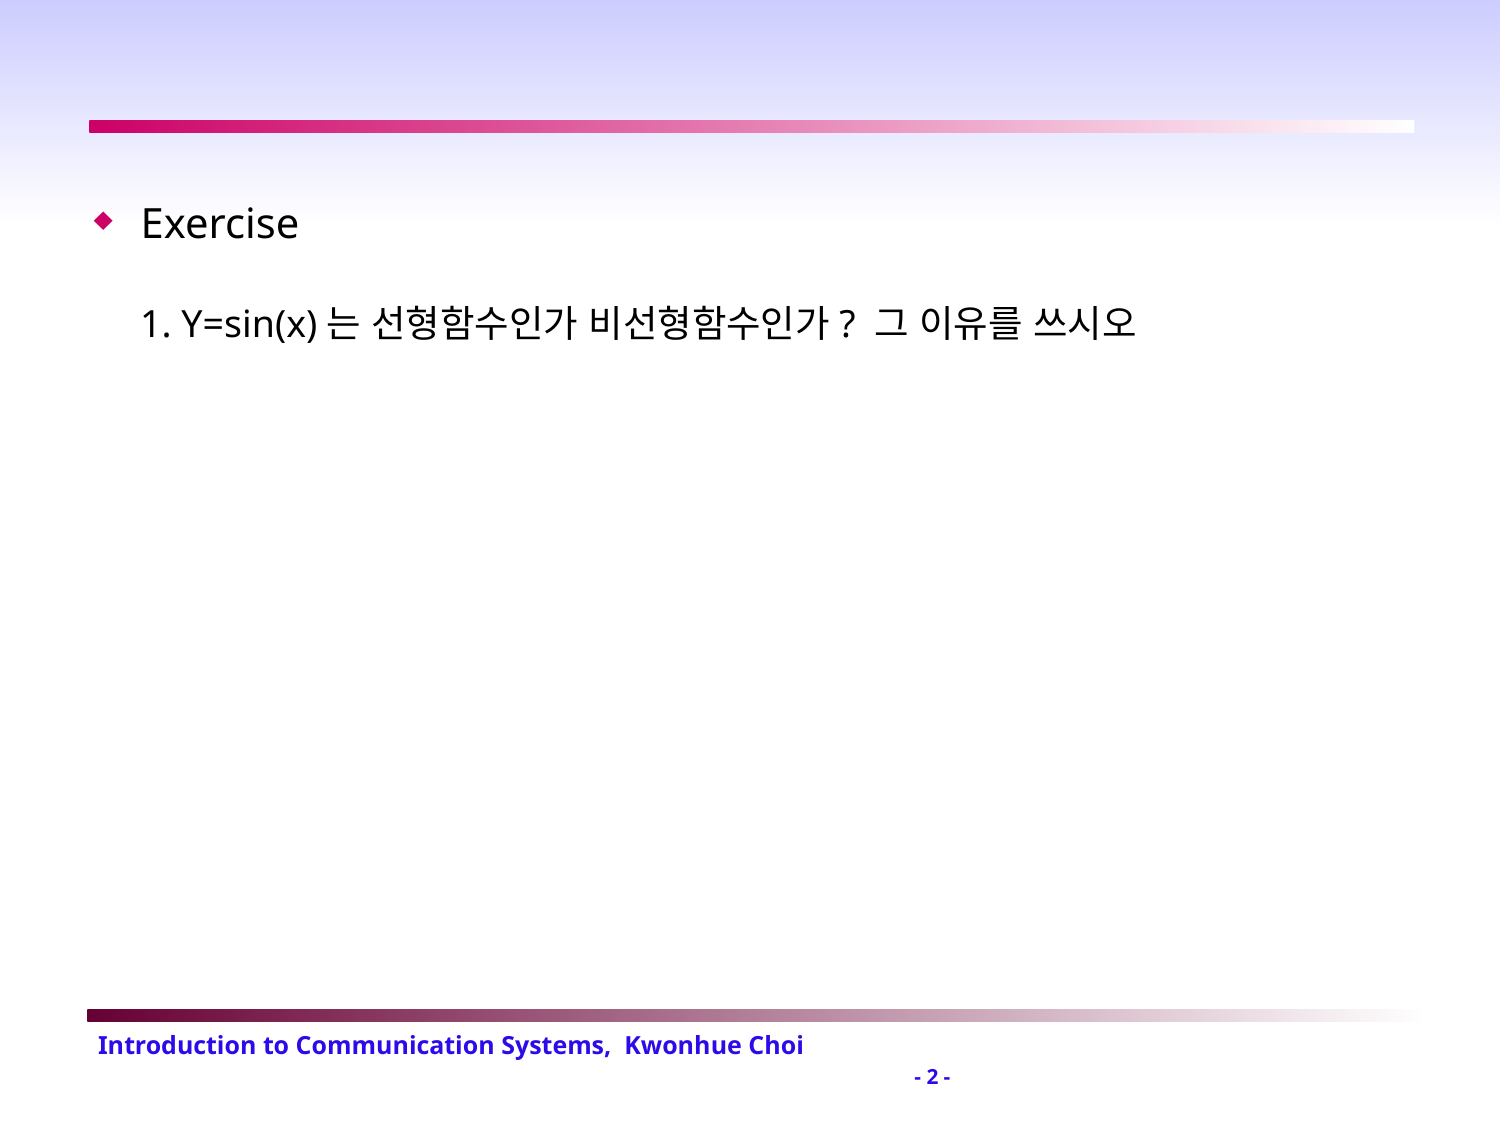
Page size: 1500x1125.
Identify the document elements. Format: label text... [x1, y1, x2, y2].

list Exercise [3, 189, 1243, 245]
text_box 1. Y=sin(x)는 선형함수인가 비선형함수인가? 그 이유를 쓰시오 [125, 292, 1364, 352]
